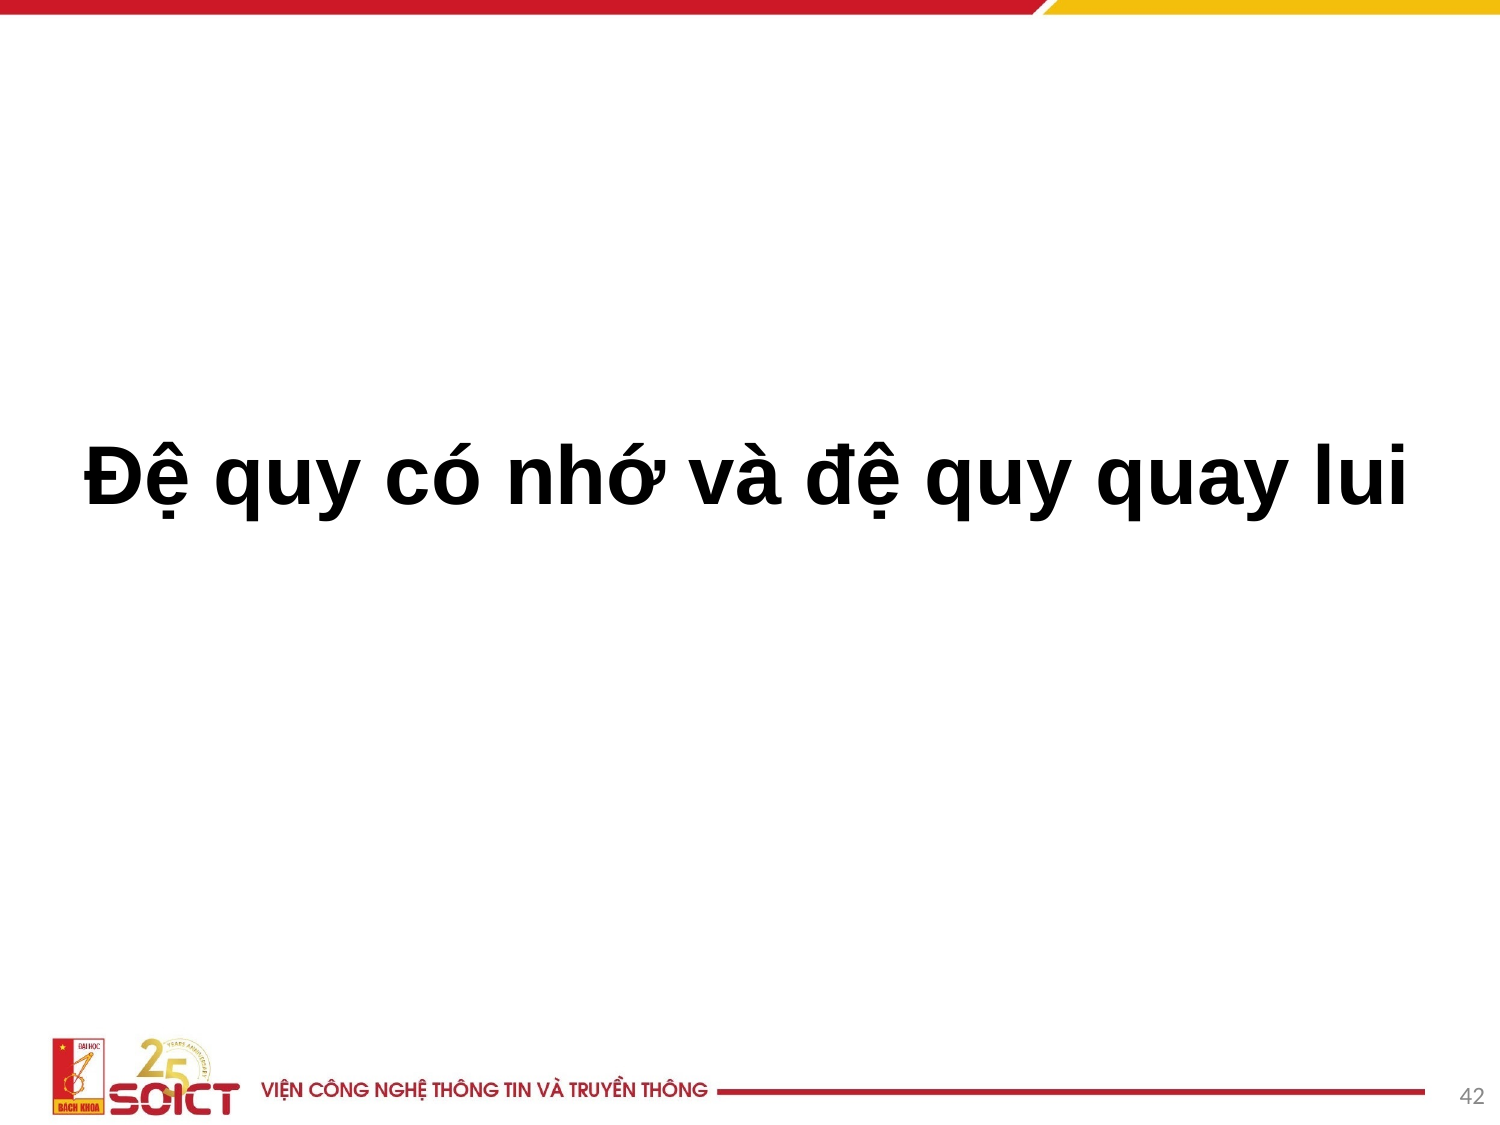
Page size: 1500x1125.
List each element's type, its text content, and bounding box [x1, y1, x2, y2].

title Đệ quy có nhớ và đệ quy quay lui [27, 340, 1468, 614]
picture [0, 0, 1500, 1125]
slide_number ‹#› [1316, 1065, 1500, 1125]
